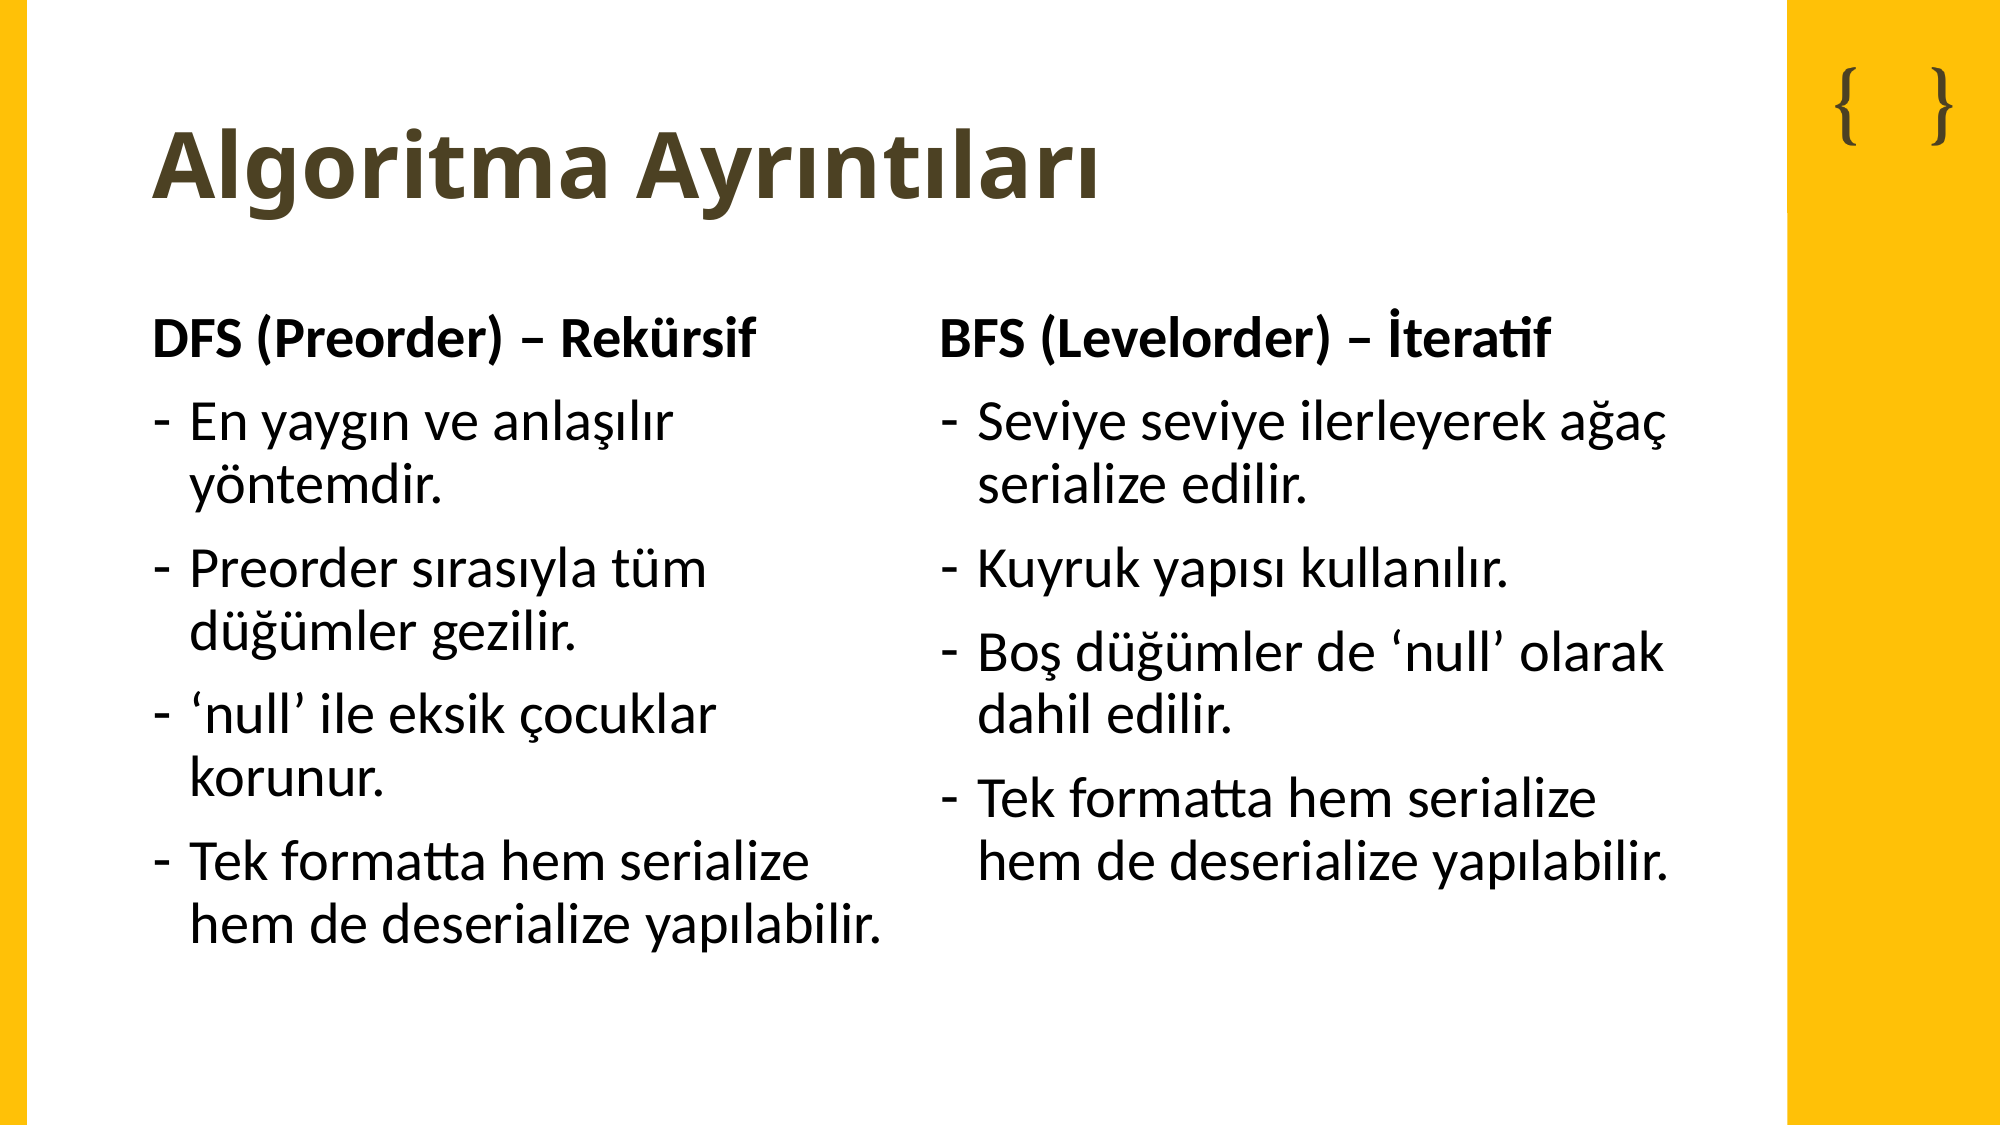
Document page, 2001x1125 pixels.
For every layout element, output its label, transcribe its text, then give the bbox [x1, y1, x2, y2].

text_box [1786, 213, 2000, 1125]
text_box [0, 0, 28, 1125]
picture [1787, 0, 2000, 213]
list DFS (Preorder) – Rekürsif En yaygın ve anlaşılır yöntemdir. Preorder sırasıyla tüm düğümler gezilir. ‘null’ ile eksik çocuklar korunur. Tek formatta hem serialize hem de deserialize yapılabilir. [137, 299, 924, 1014]
text_box BFS (Levelorder) – İteratif Seviye seviye ilerleyerek ağaç serialize edilir. Kuyruk yapısı kullanılır. Boş düğümler de ‘null’ olarak dahil edilir. Tek formatta hem serialize hem de deserialize yapılabilir. [924, 299, 1713, 1014]
title Algoritma Ayrıntıları [137, 59, 1863, 278]
